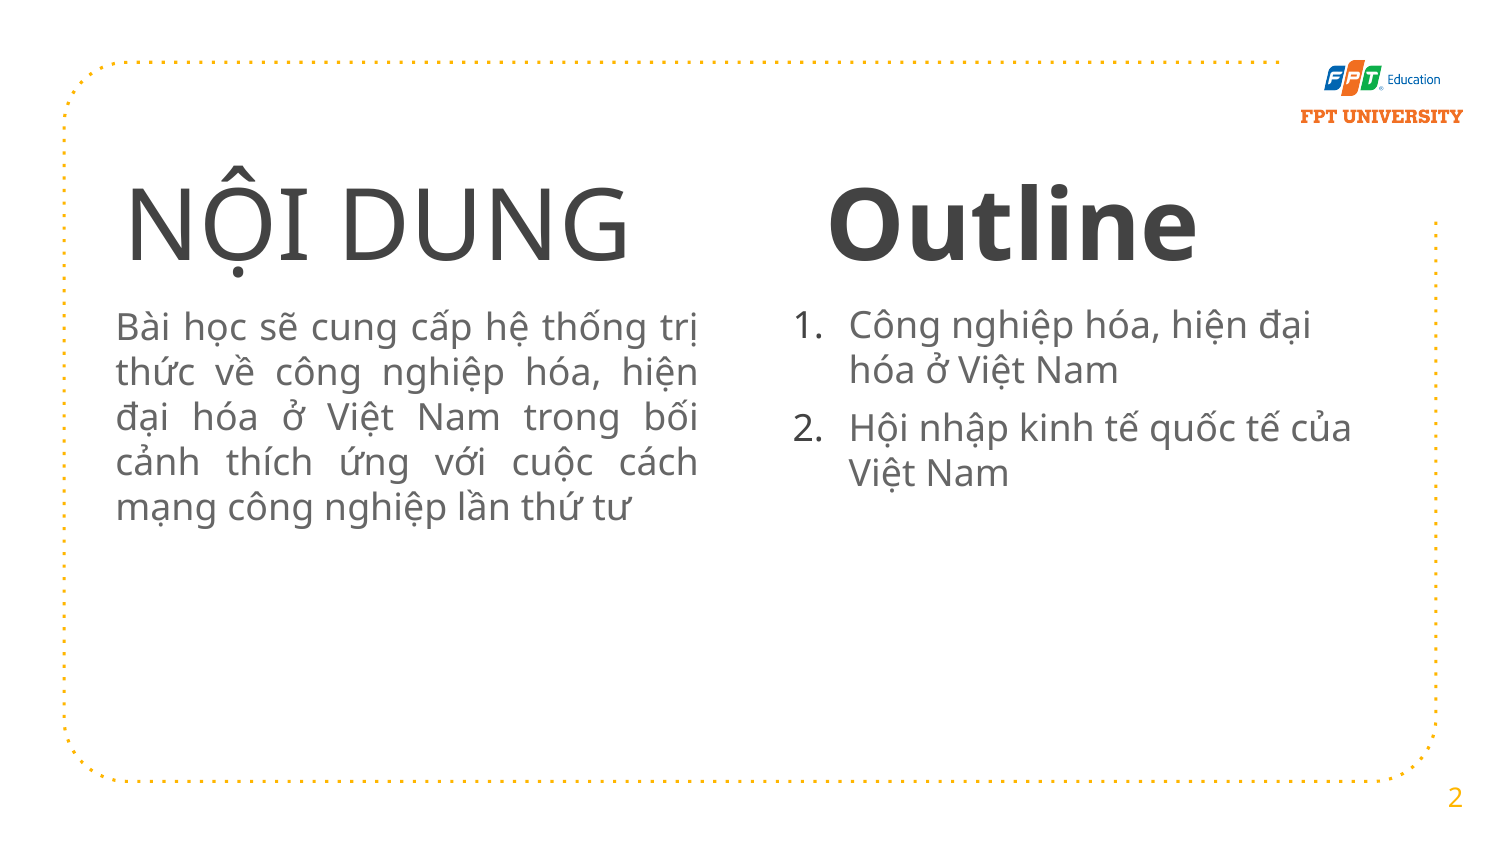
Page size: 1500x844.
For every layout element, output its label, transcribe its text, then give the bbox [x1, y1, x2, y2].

list Bài học sẽ cung cấp hệ thống trị thức về công nghiệp hóa, hiện đại hóa ở Việt Nam trong bối cảnh thích ứng với cuộc cách mạng công nghiệp lần thứ tư [100, 288, 715, 642]
slide_number 2 [1411, 753, 1500, 844]
title NỘI DUNG [108, 145, 726, 287]
picture [1294, 47, 1470, 136]
text_box Outline [810, 145, 1428, 287]
text_box Công nghiệp hóa, hiện đại hóa ở Việt Nam Hội nhập kinh tế quốc tế của Việt Nam [777, 286, 1392, 640]
